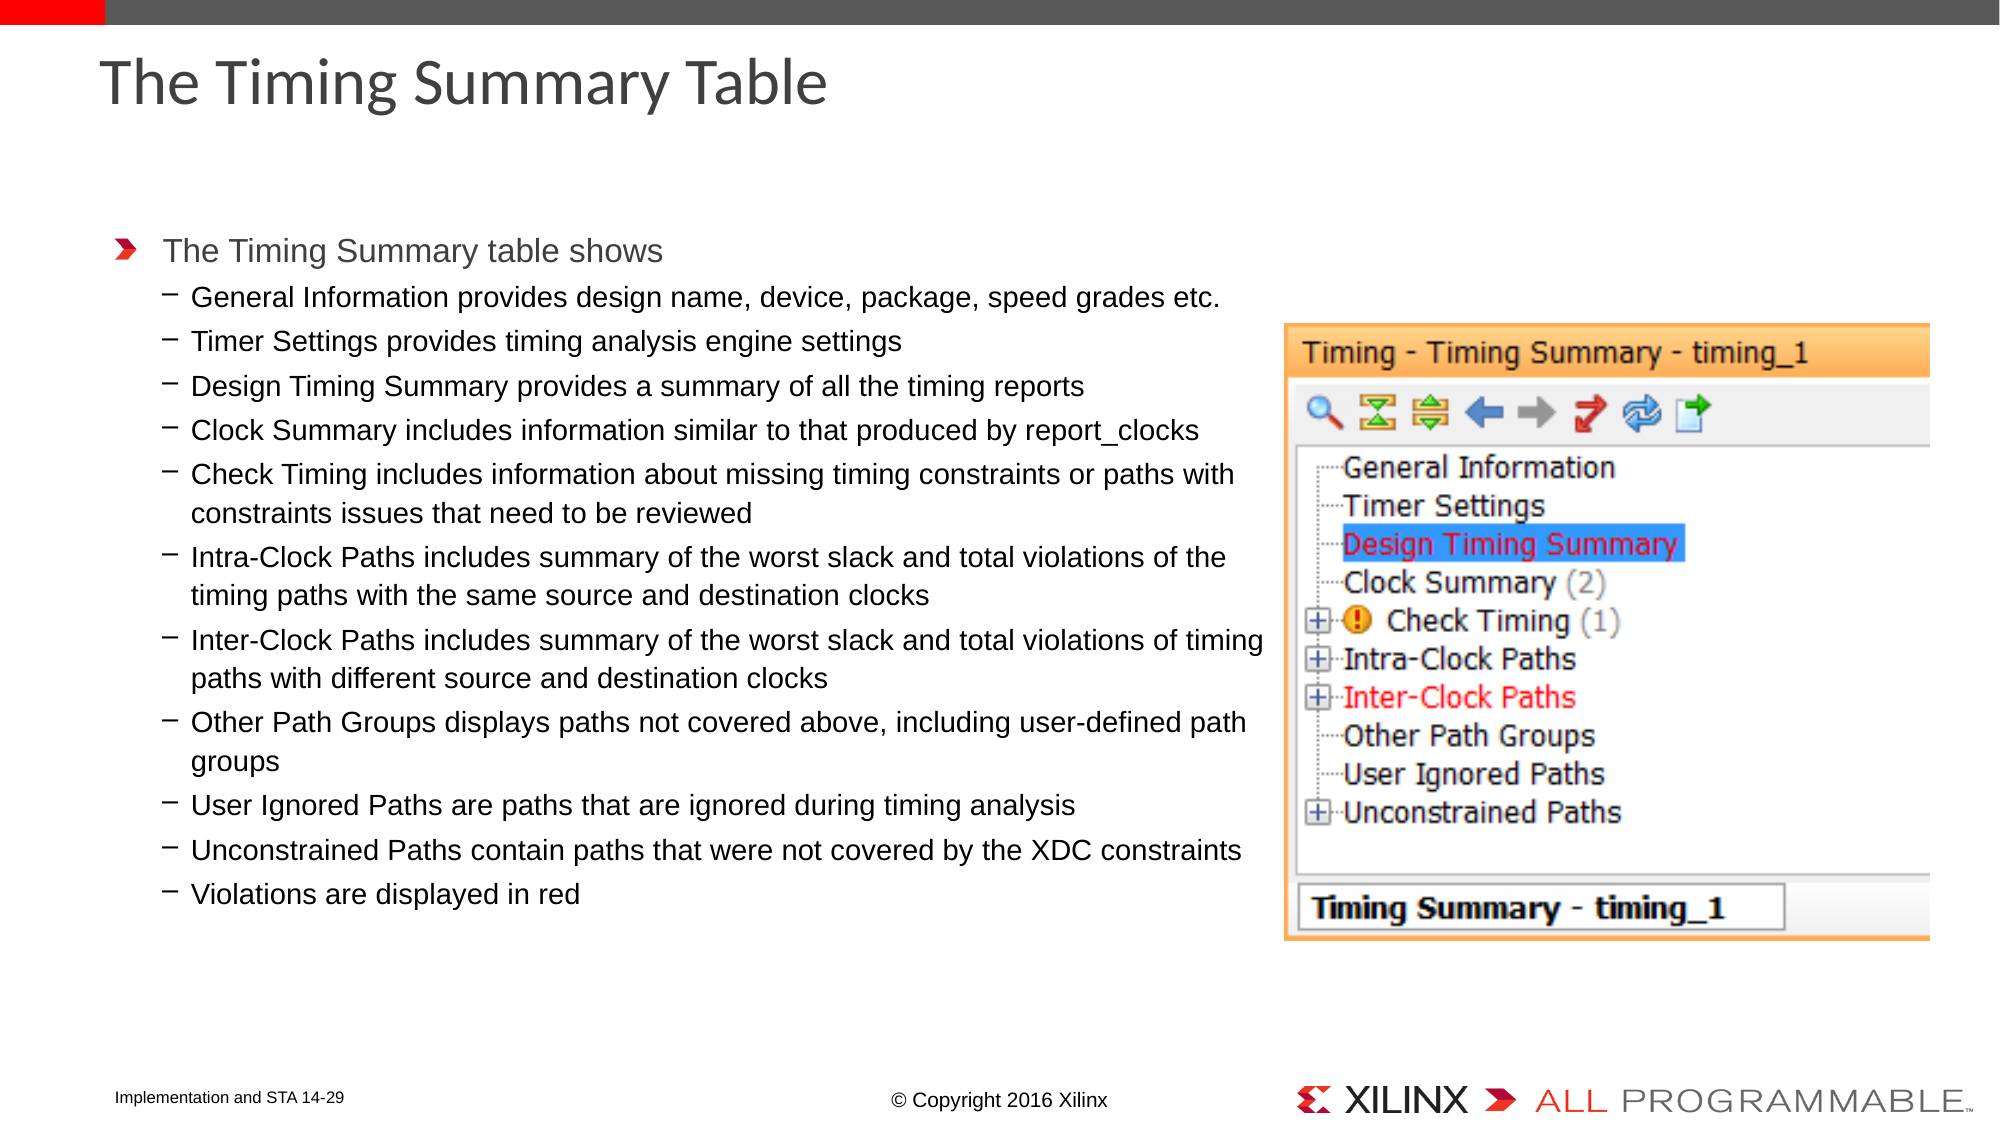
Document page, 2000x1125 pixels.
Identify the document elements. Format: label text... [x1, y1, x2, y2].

picture [114, 238, 137, 260]
picture [1317, 1086, 1973, 1113]
picture [1283, 323, 1931, 941]
list The Timing Summary table shows General Information provides design name, device, package, speed grades etc. Timer Settings provides timing analysis engine settings Design Timing Summary provides a summary of all the timing reports Clock Summary includes information similar to that produced by report_clocks Check Timing includes information about missing timing constraints or paths with constraints issues that need to be reviewed Intra-Clock Paths includes summary of the worst slack and total violations of the timing paths with the same source and destination clocks Inter-Clock Paths includes summary of the worst slack and total violations of timing paths with different source and destination clocks Other Path Groups displays paths not covered above, including user-defined path groups User Ignored Paths are paths that are ignored during timing analysis Unconstrained Paths contain paths that were not covered by the XDC constraints Violations are displayed in red [99, 217, 1285, 918]
slide_number Implementation and STA 14-29 [99, 1078, 387, 1120]
title The Timing Summary Table [99, 34, 1900, 122]
footer © Copyright 2016 Xilinx [683, 1079, 1317, 1120]
